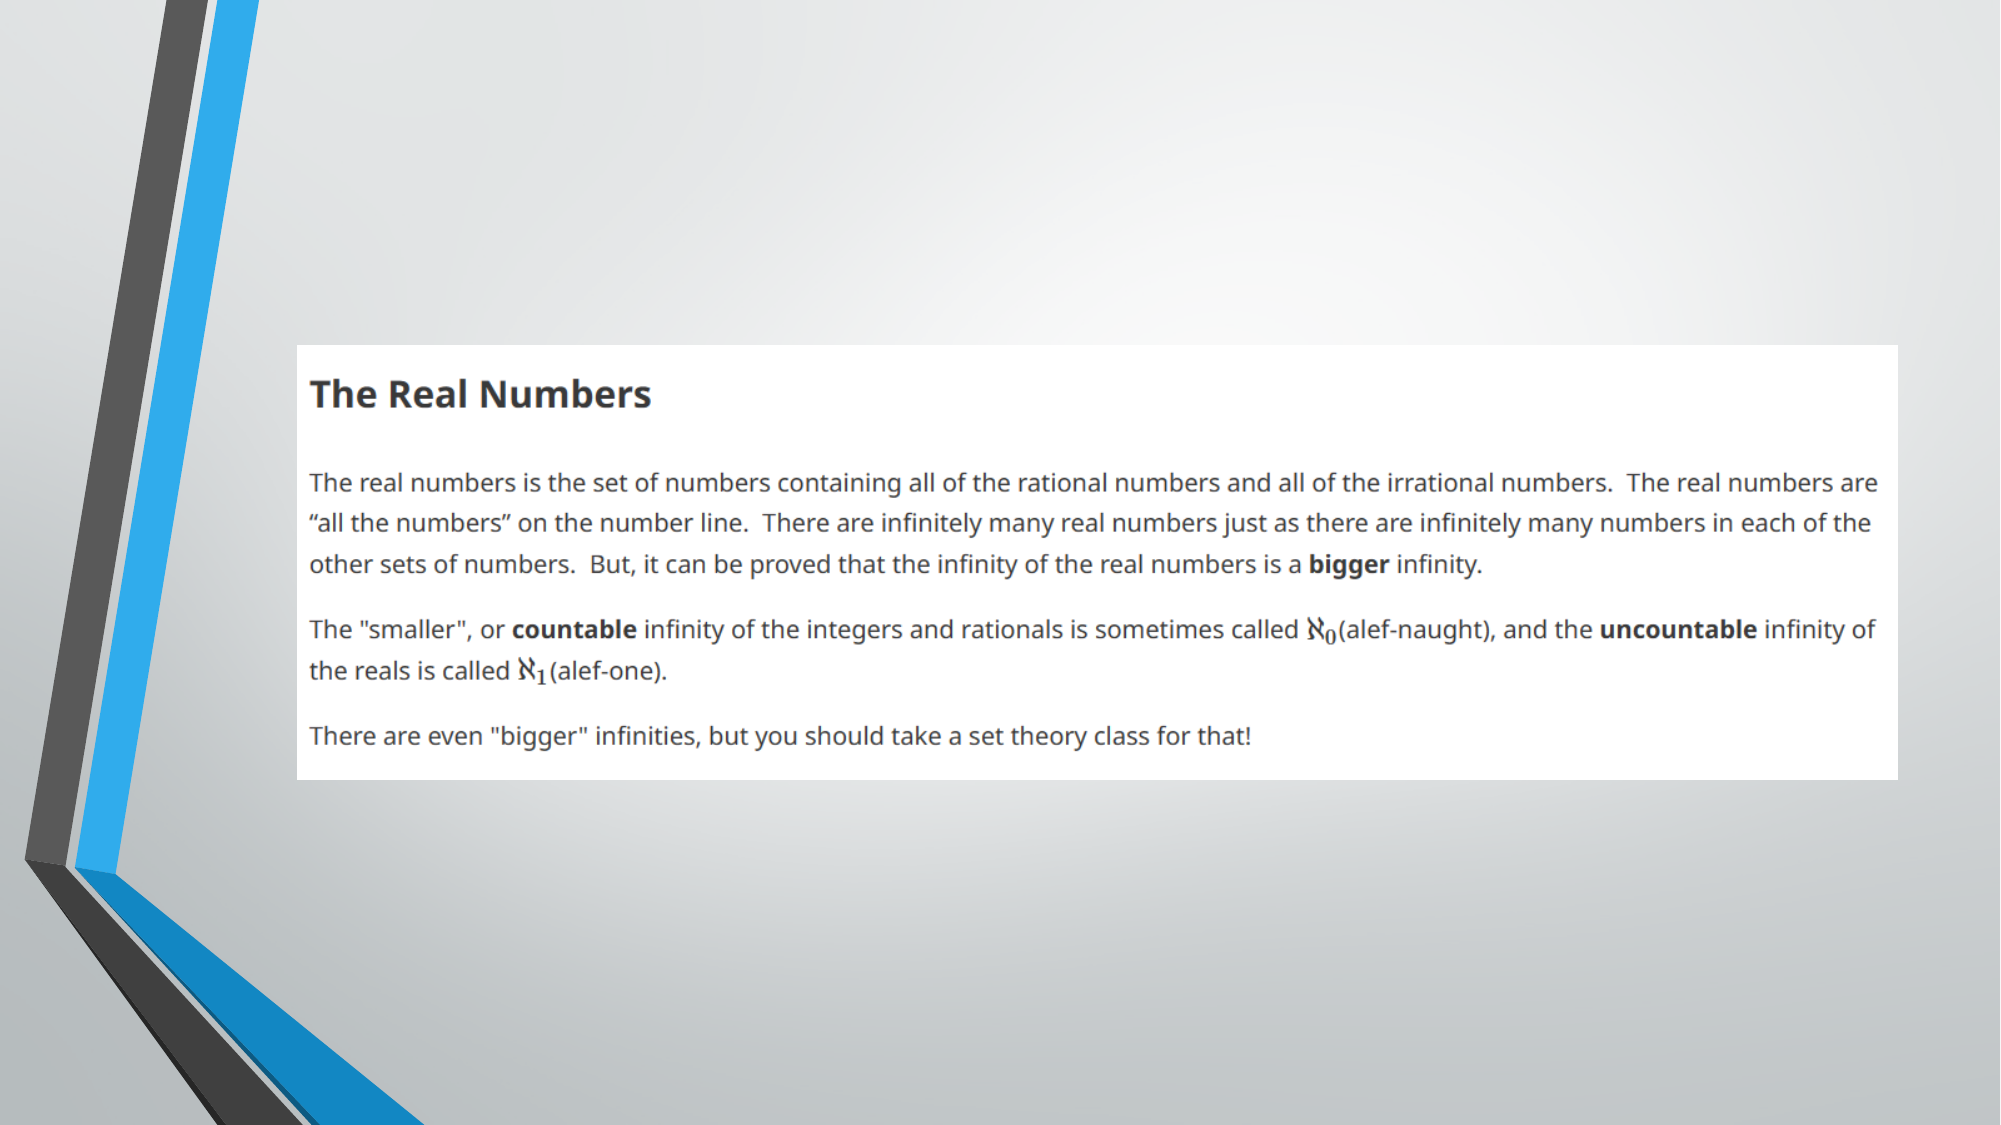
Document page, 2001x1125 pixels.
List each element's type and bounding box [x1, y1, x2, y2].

picture [297, 345, 1898, 780]
